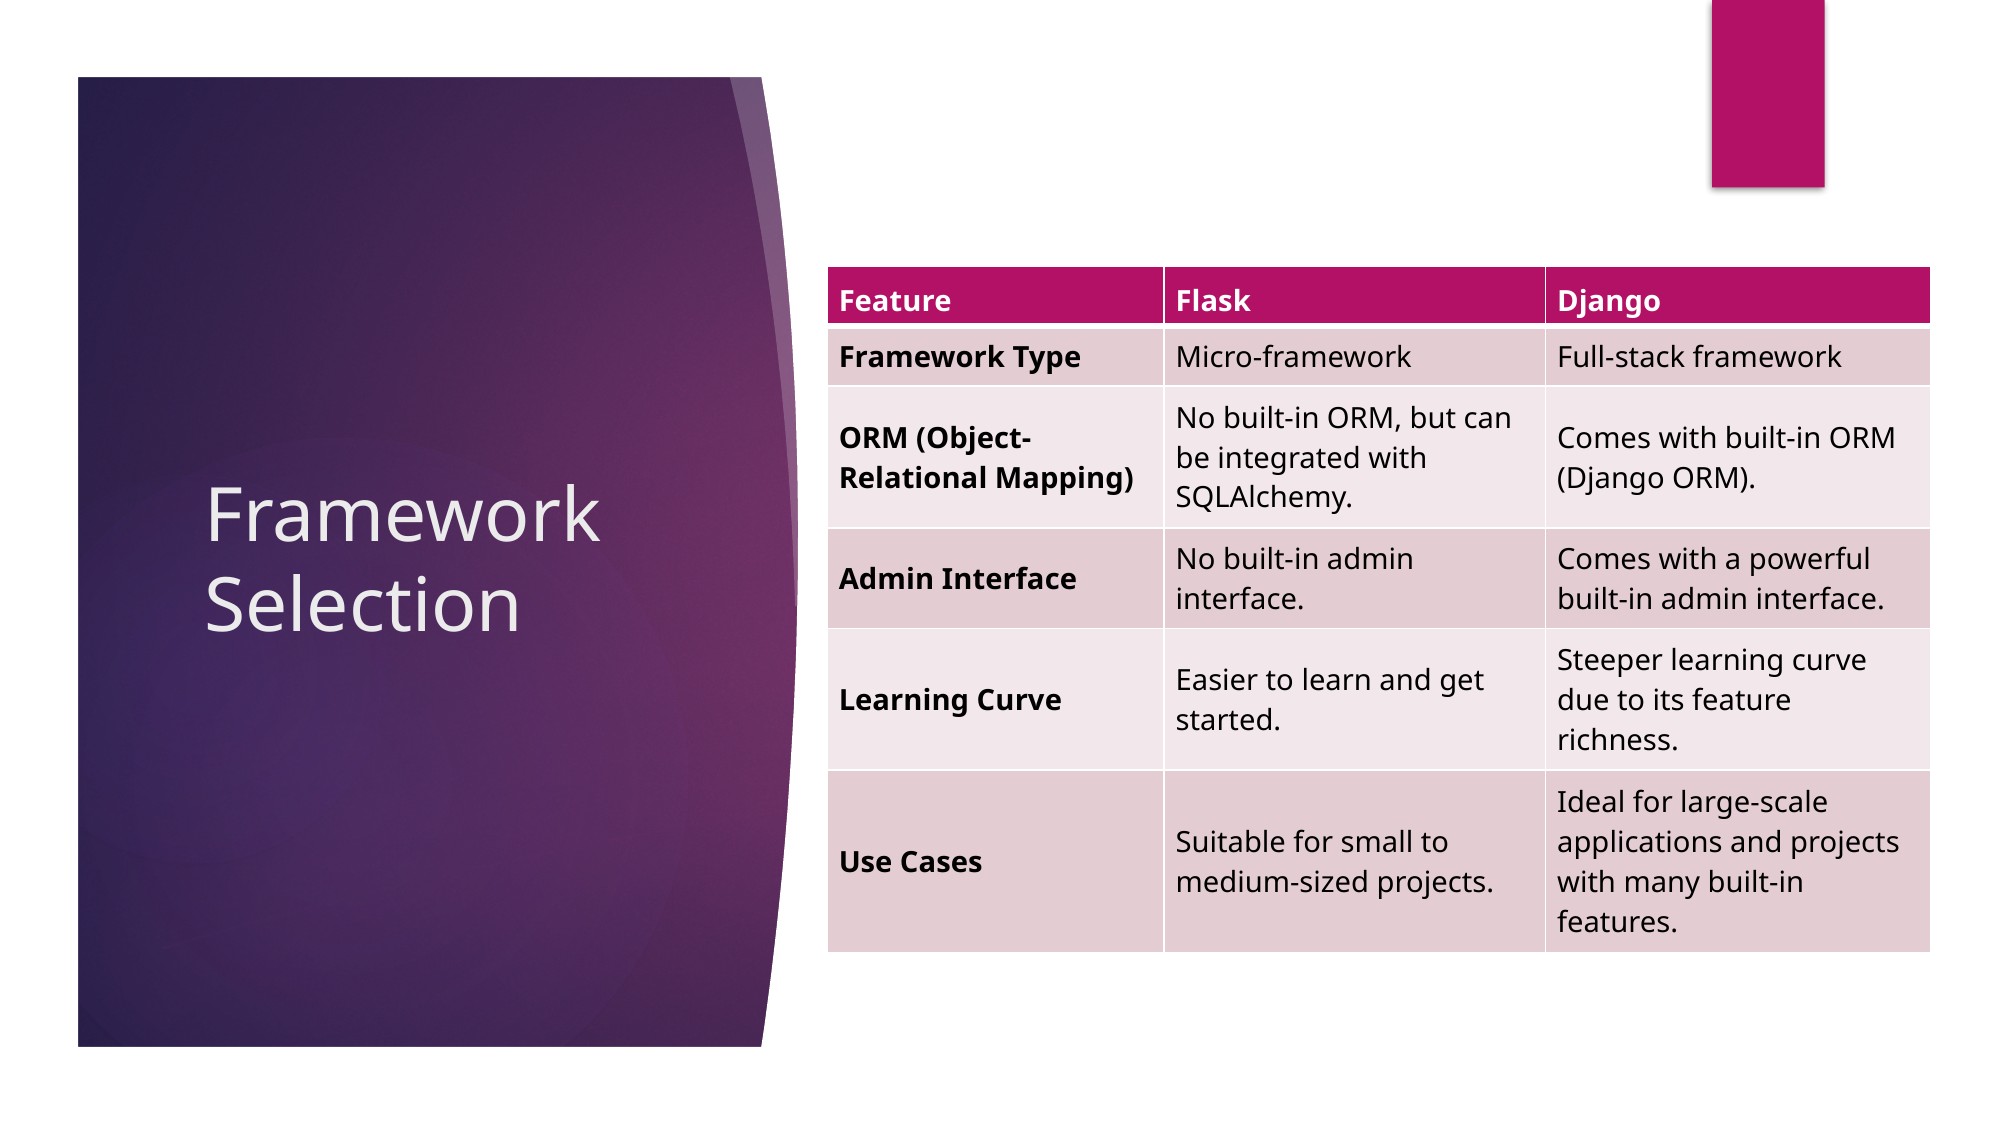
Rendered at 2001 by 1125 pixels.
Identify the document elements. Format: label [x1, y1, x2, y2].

text_box [0, 0, 2000, 1125]
